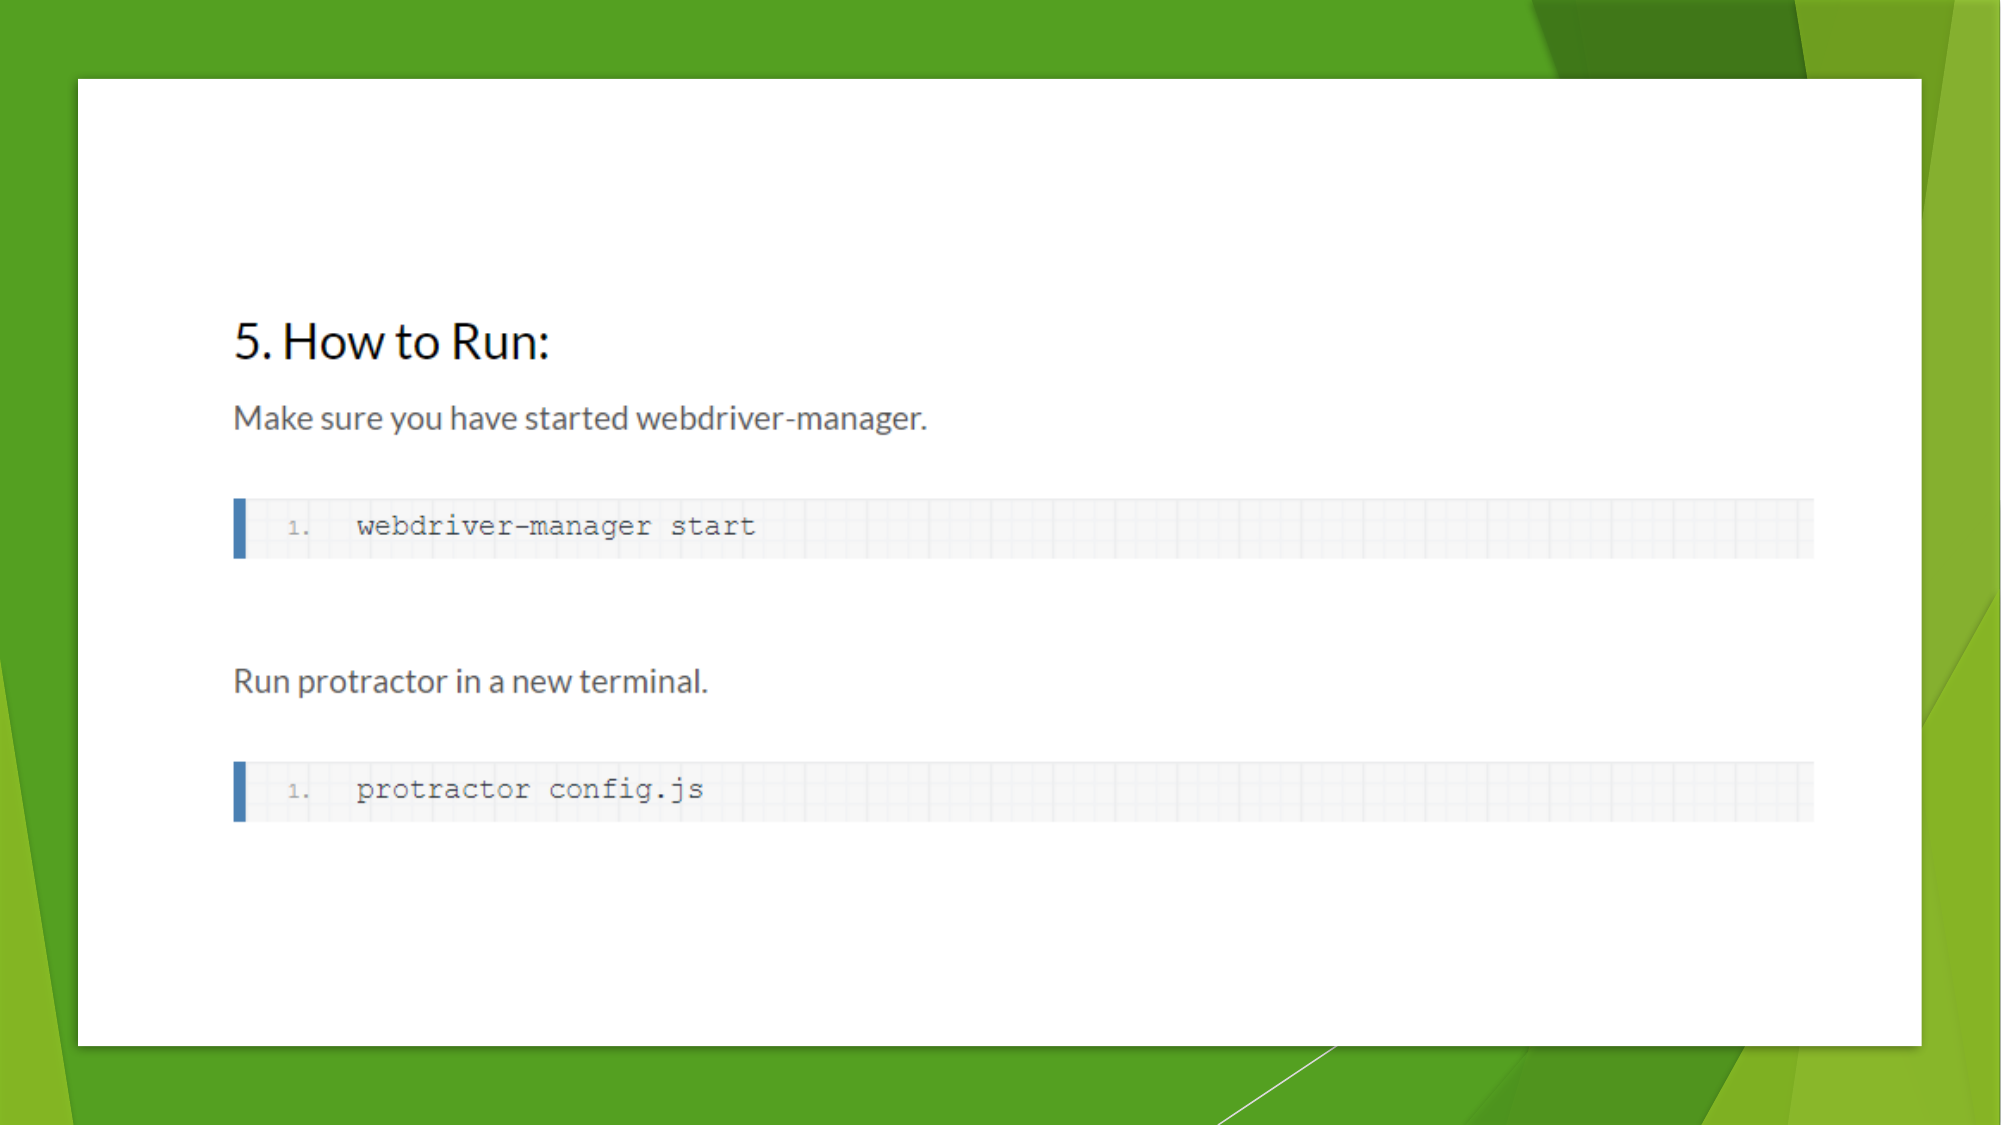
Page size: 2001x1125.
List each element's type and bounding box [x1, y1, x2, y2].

list [184, 288, 1817, 836]
text_box [0, 0, 2000, 1125]
